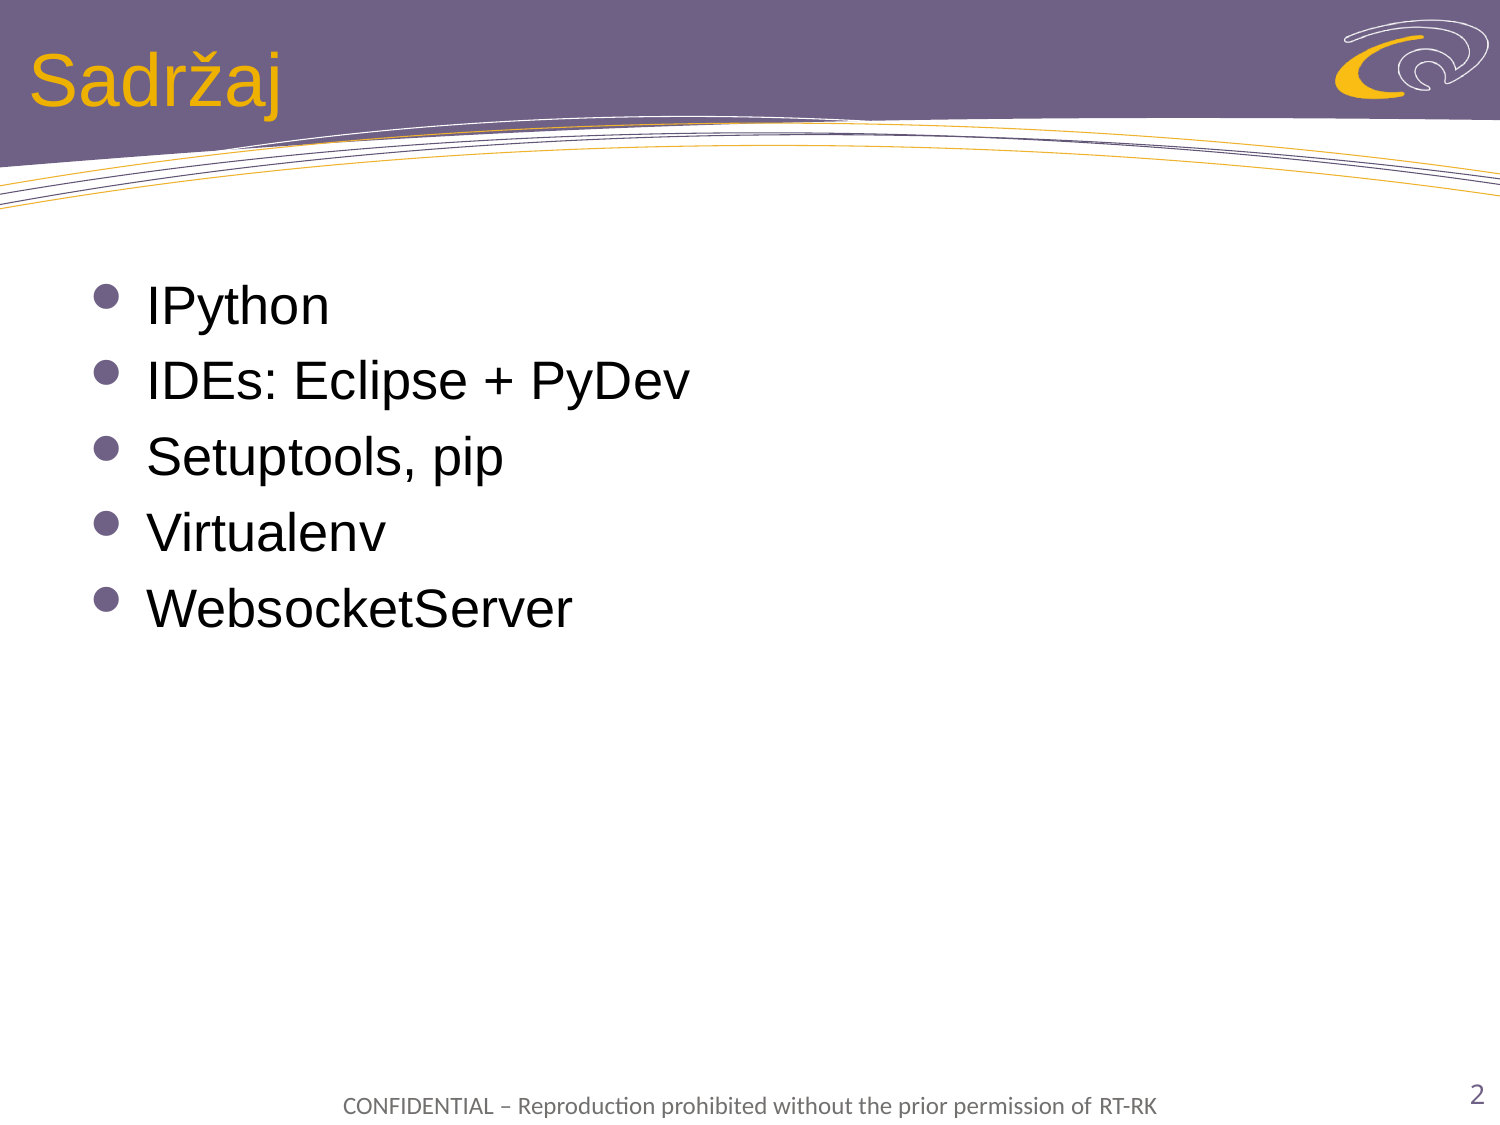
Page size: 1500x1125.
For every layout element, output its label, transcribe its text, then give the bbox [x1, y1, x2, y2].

picture [1322, 0, 1500, 102]
title Sadržaj [13, 30, 1313, 149]
list IPython IDEs: Eclipse + PyDev Setuptools, pip Virtualenv WebsocketServer [74, 262, 1426, 1006]
